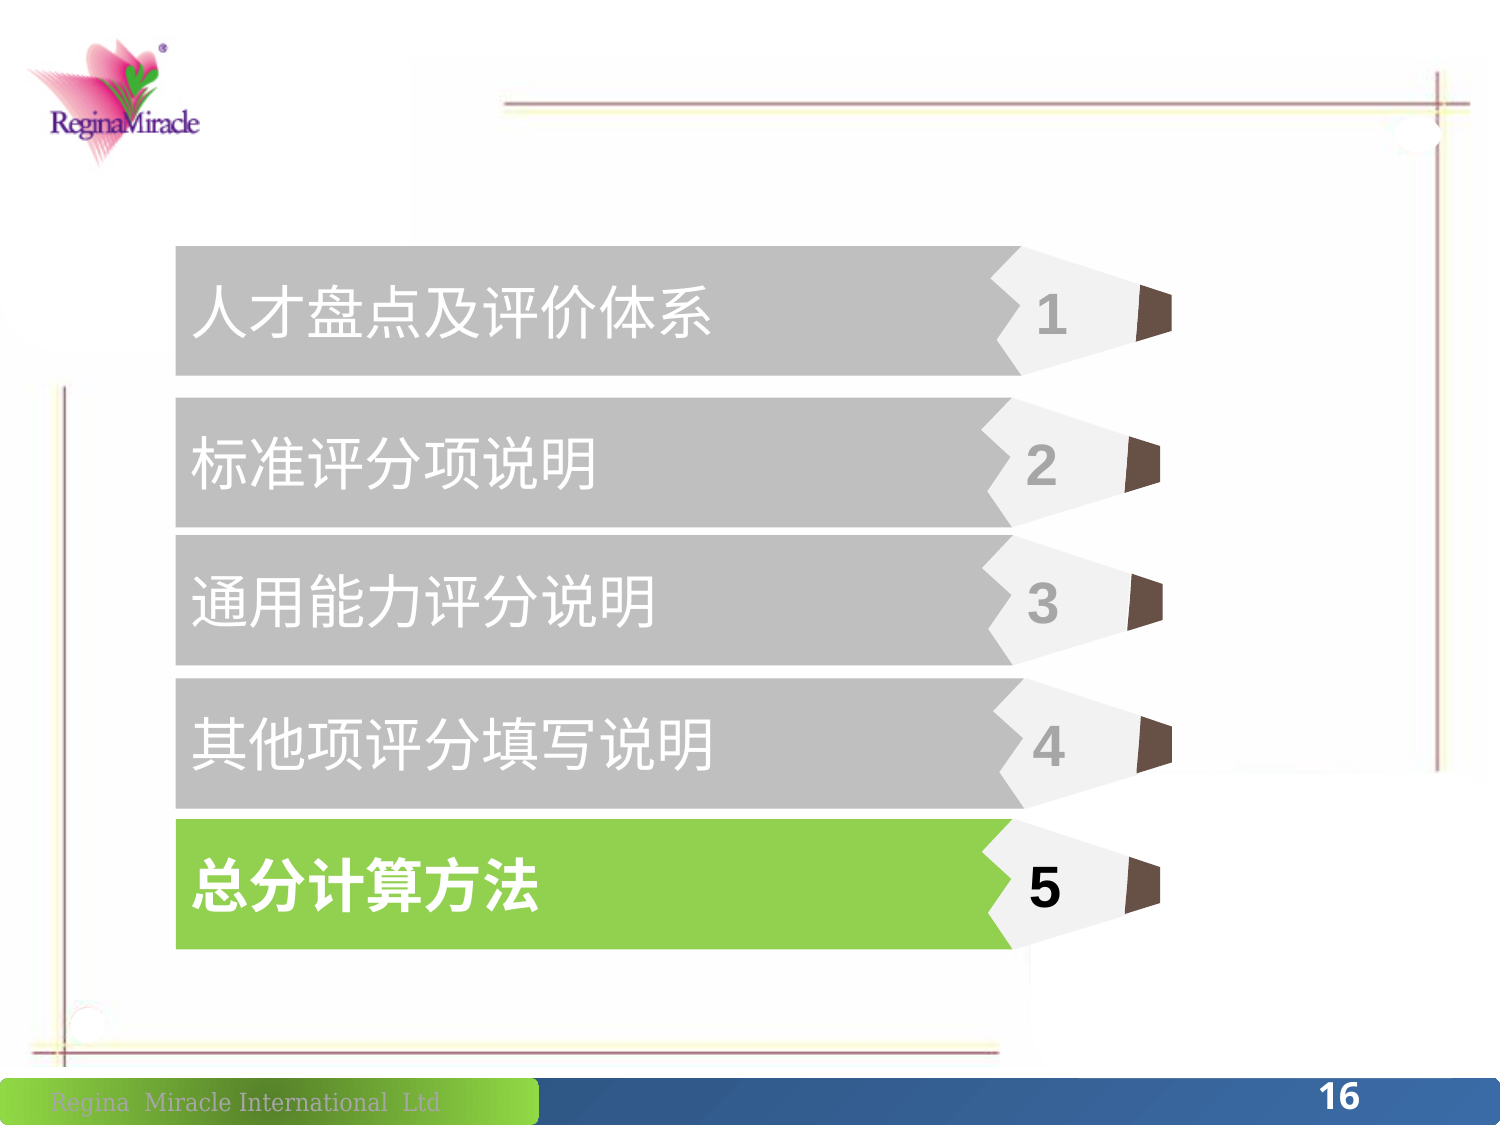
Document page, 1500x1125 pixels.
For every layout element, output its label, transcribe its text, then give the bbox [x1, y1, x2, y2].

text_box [175, 534, 1163, 666]
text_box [175, 397, 1161, 528]
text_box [175, 245, 1172, 376]
text_box 4 [994, 678, 1142, 809]
text_box [1124, 856, 1161, 914]
text_box [1136, 716, 1172, 774]
picture [14, 23, 200, 177]
text_box 总分计算方法 [175, 819, 1013, 950]
picture [0, 58, 1489, 1067]
text_box 16 [1263, 1064, 1500, 1125]
text_box 5 [983, 819, 1129, 950]
text_box 其他项评分填写说明 [175, 678, 1025, 809]
